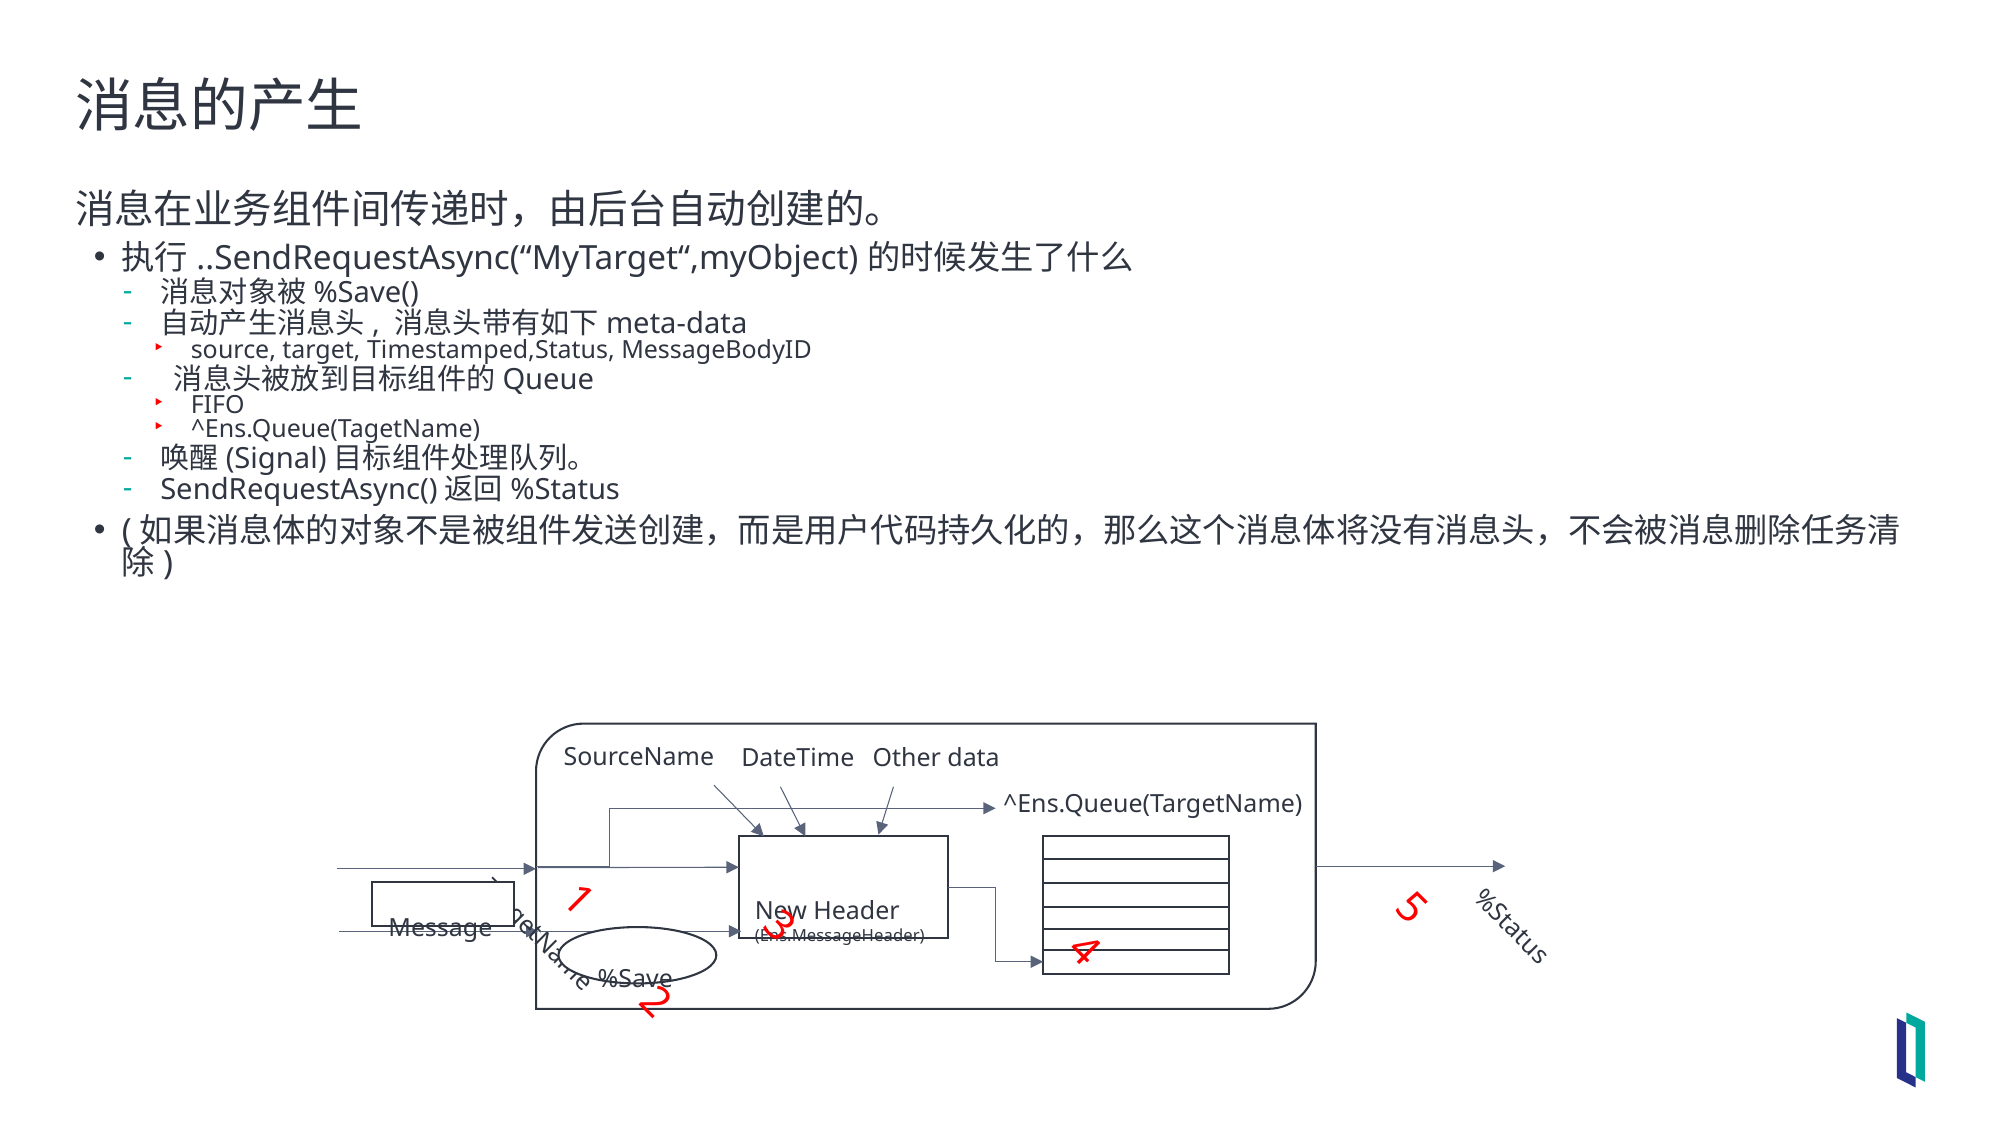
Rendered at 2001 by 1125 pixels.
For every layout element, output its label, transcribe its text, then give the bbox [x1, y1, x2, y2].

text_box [336, 723, 1620, 1098]
list 消息在业务组件间传递时，由后台自动创建的。 执行..SendRequestAsync(“MyTarget“,myObject)的时候发生了什么 消息对象被%Save() 自动产生消息头, 消息头带有如下meta-data source, target, Timestamped,Status, MessageBodyID 消息头被放到目标组件的Queue FIFO ^Ens.Queue(TagetName) 唤醒(Signal)目标组件处理队列。 SendRequestAsync()返回%Status (如果消息体的对象不是被组件发送创建，而是用户代码持久化的，那么这个消息体将没有消息头，不会被消息删除任务清除) [74, 189, 1926, 982]
title 消息的产生 [74, 76, 1926, 159]
